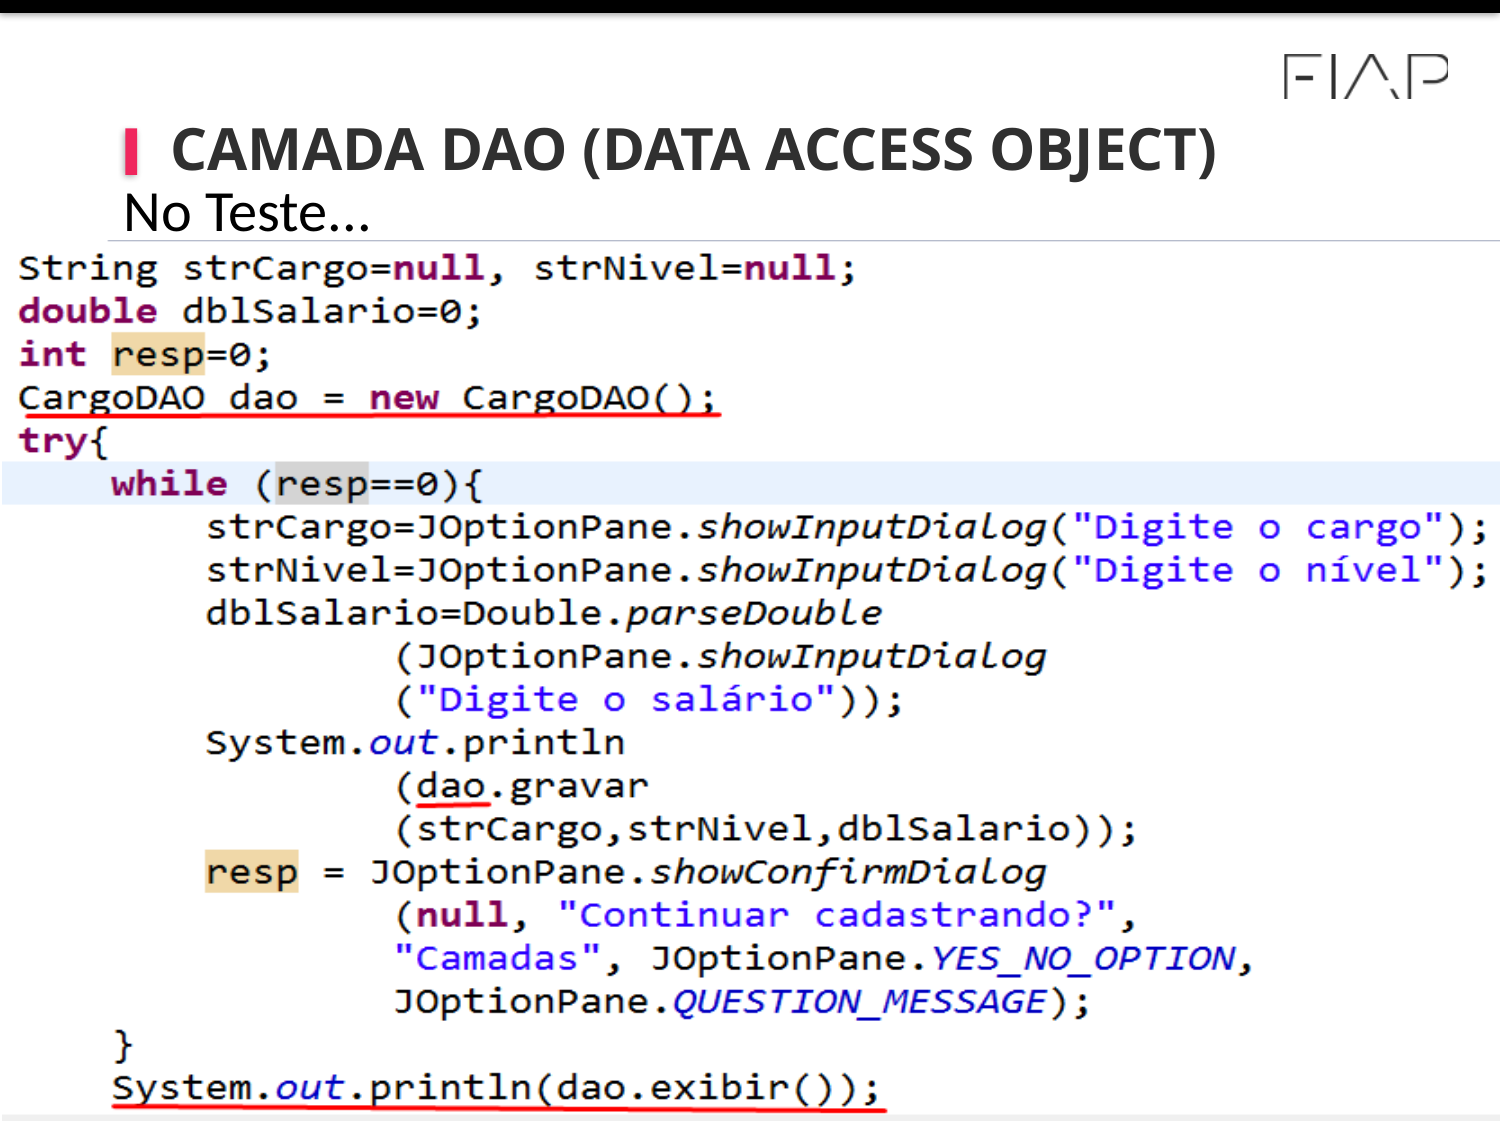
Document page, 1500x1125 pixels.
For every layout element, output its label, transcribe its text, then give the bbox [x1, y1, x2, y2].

text_box [0, 0, 1500, 14]
text_box CAMADA DAO (DATA ACCESS OBJECT) [155, 112, 1364, 191]
text_box [125, 128, 138, 165]
picture [2, 240, 1500, 1121]
text_box No Teste... [106, 165, 1356, 239]
picture [1283, 53, 1449, 99]
